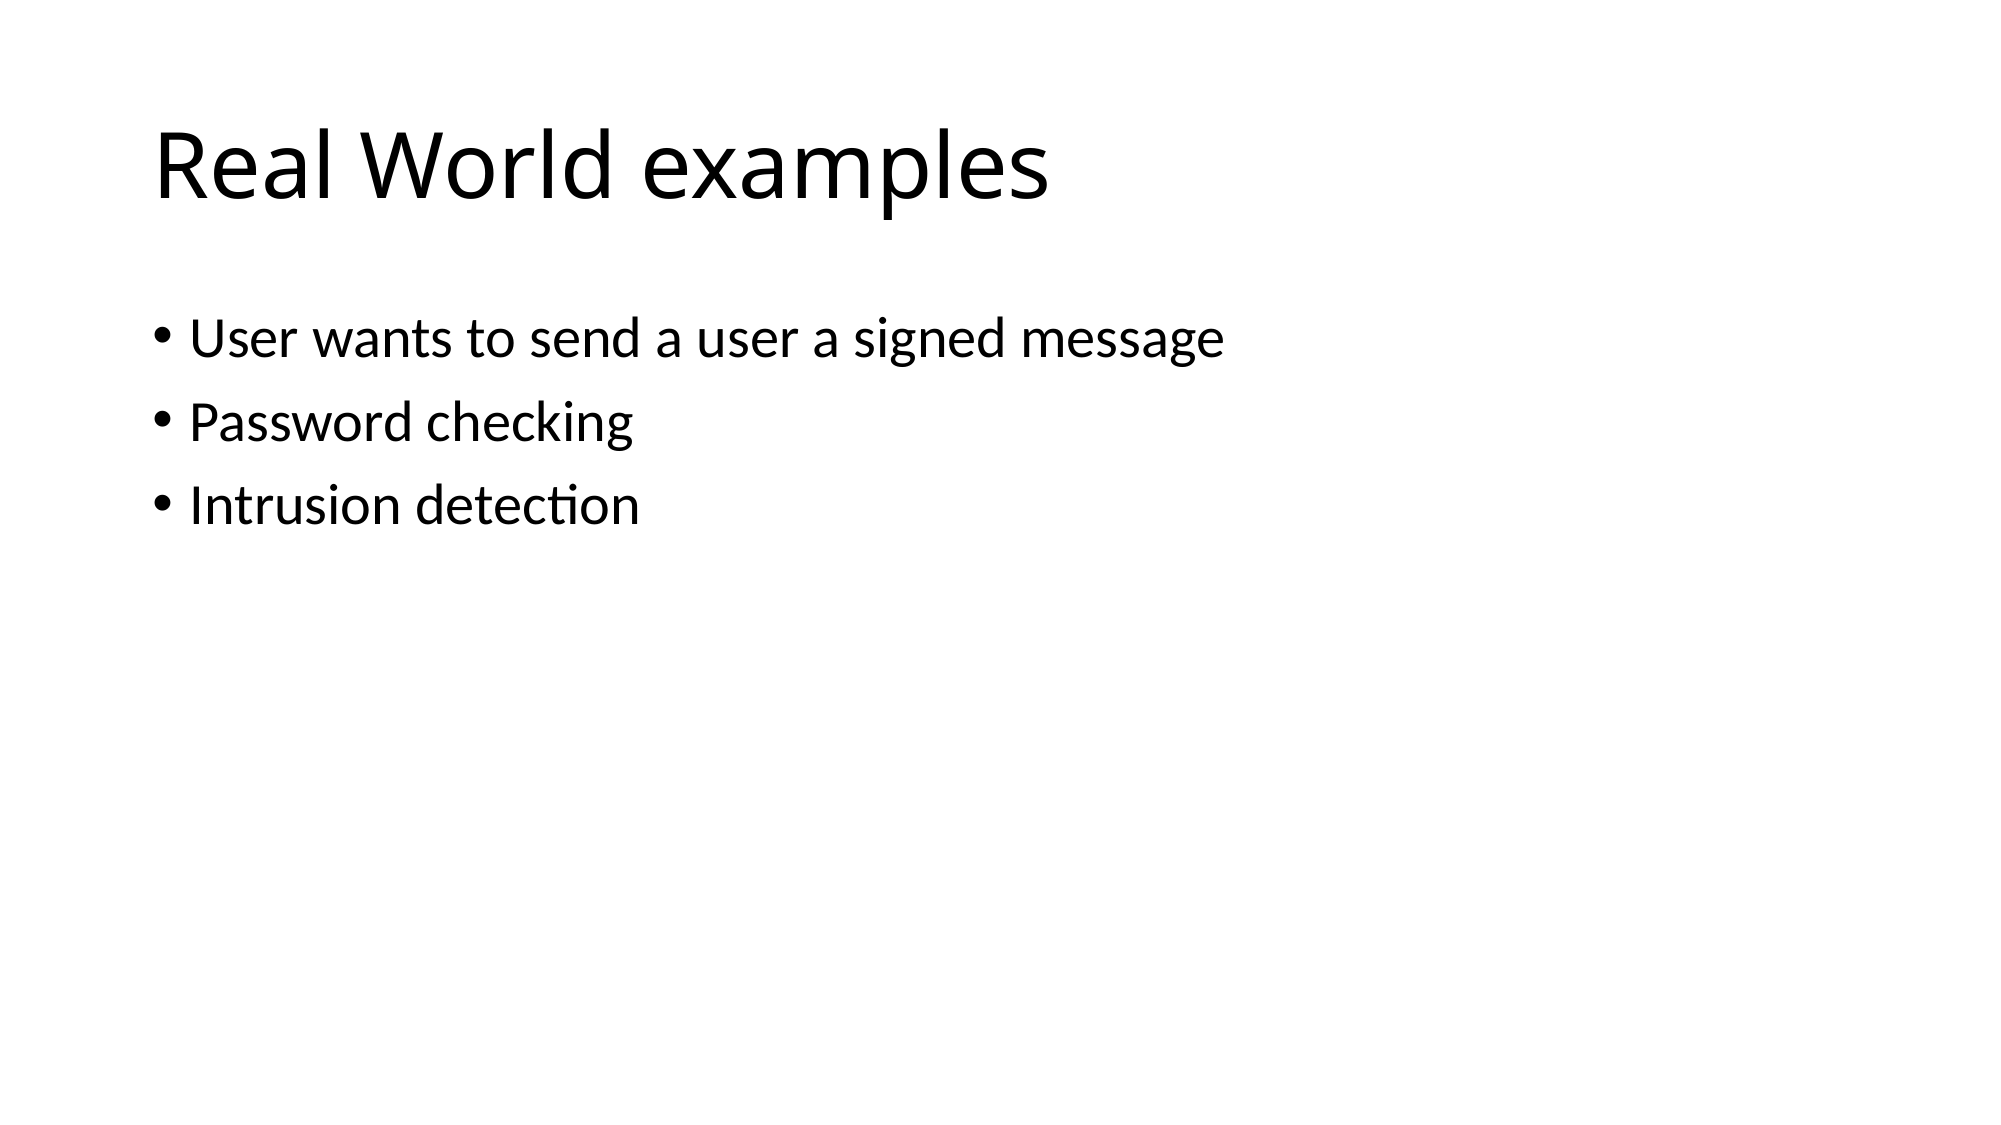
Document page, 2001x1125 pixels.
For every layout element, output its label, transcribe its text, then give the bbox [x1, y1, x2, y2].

list User wants to send a user a signed message Password checking Intrusion detection [137, 299, 1863, 1014]
title Real World examples [137, 59, 1863, 278]
